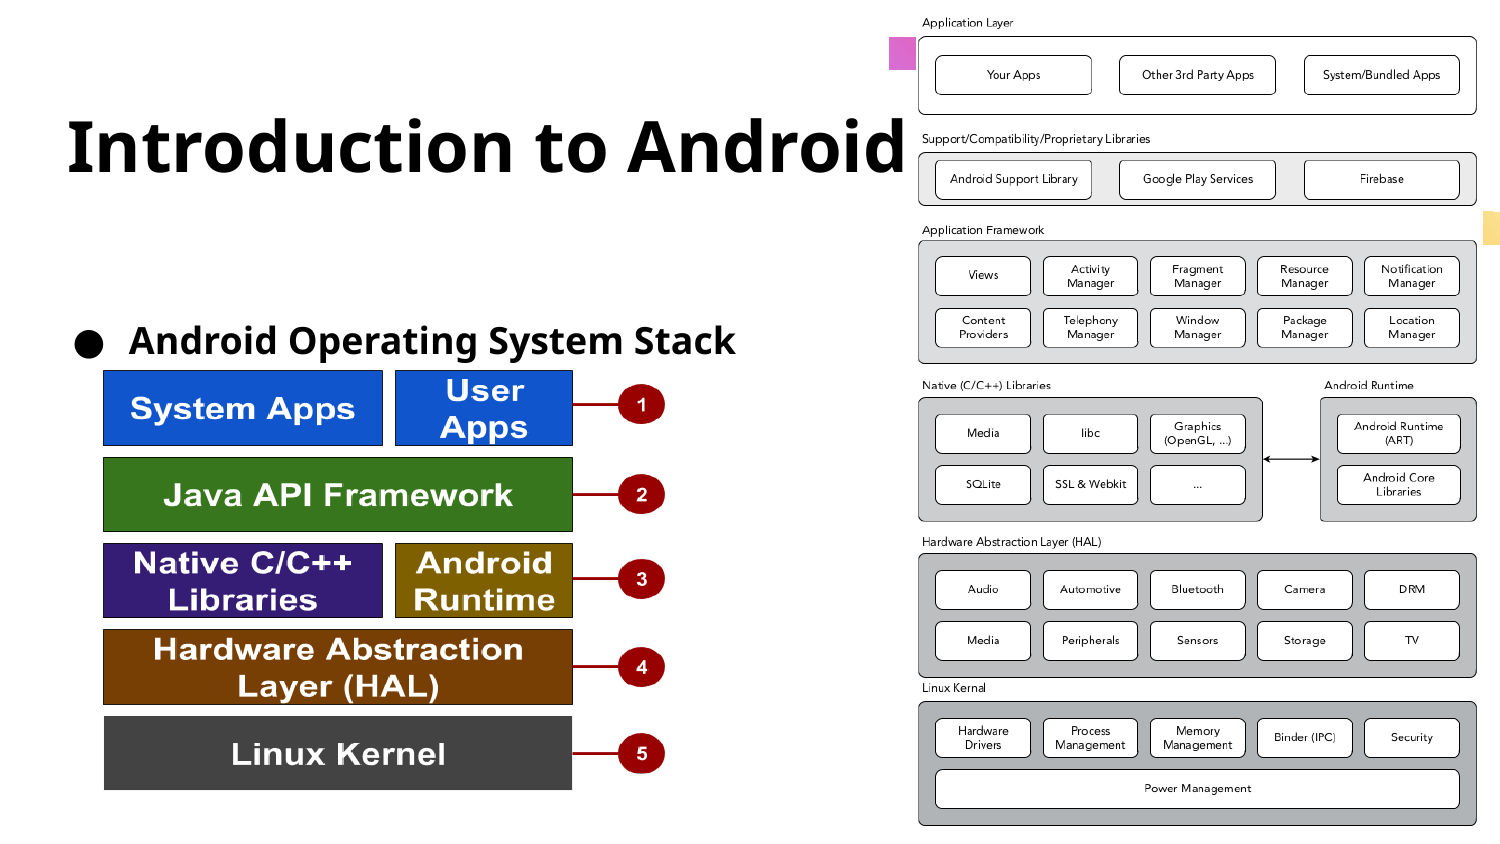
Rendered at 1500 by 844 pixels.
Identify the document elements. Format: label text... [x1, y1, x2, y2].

title Introduction to Android [17, 37, 911, 251]
slide_number ‹#› [1403, 779, 1494, 844]
picture [916, 13, 1483, 831]
subtitle Android Operating System Stack [38, 279, 911, 776]
picture [92, 358, 686, 803]
